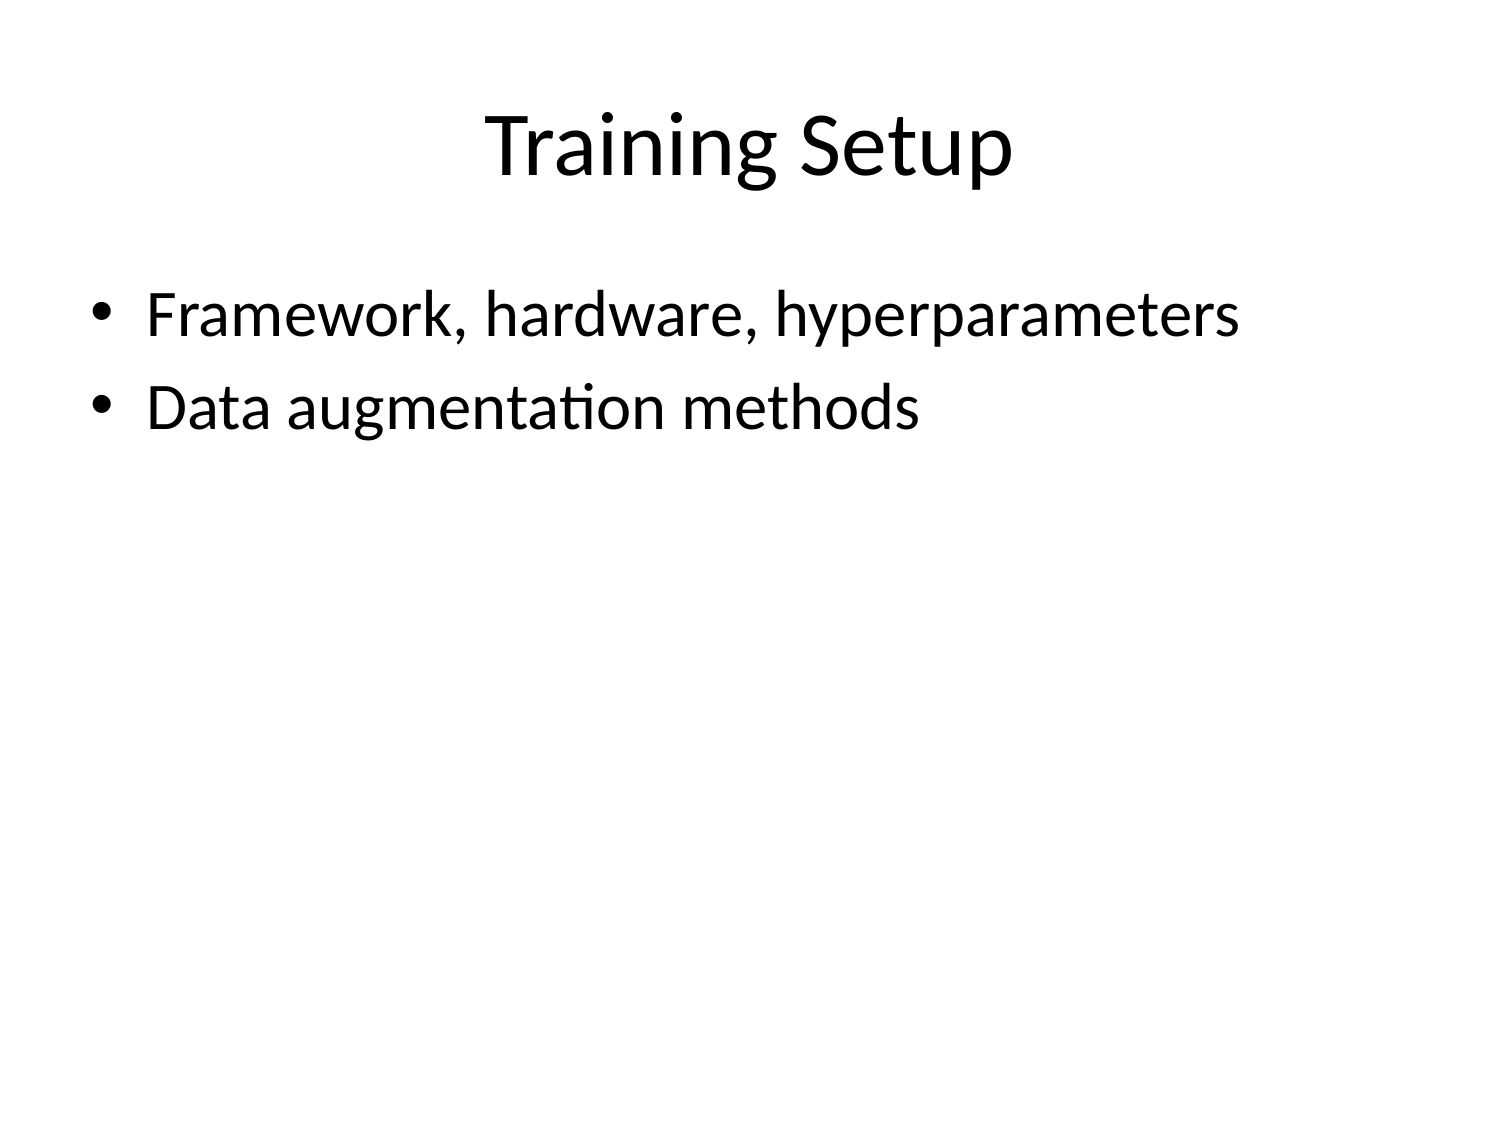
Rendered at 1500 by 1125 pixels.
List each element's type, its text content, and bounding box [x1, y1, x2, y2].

list Framework, hardware, hyperparameters Data augmentation methods [75, 262, 1425, 1005]
title Training Setup [75, 45, 1425, 233]
